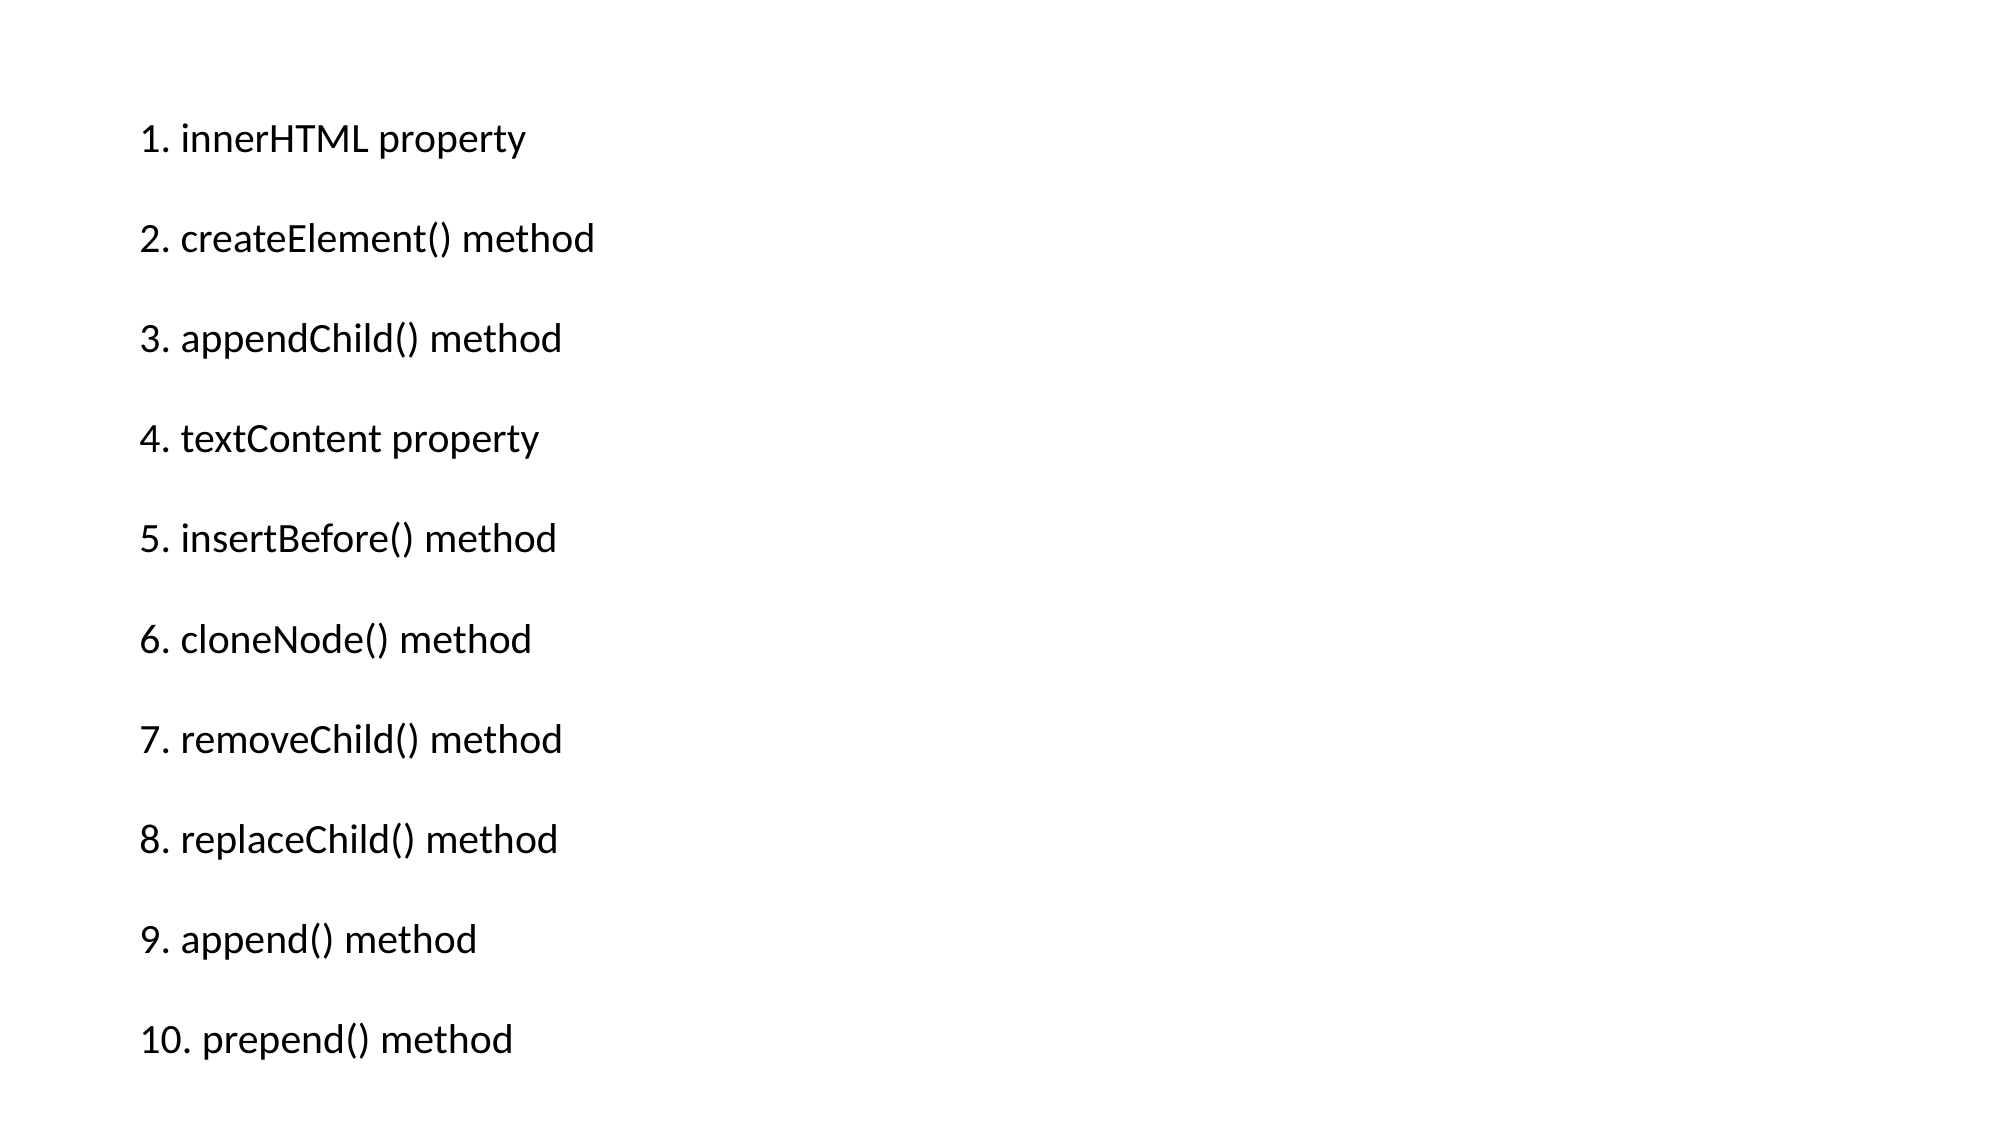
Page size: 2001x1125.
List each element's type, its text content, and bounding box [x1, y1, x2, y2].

text_box 1. innerHTML property 2. createElement() method 3. appendChild() method 4. textContent property 5. insertBefore() method 6. cloneNode() method 7. removeChild() method 8. replaceChild() method 9. append() method 10. prepend() method [124, 103, 1895, 1119]
